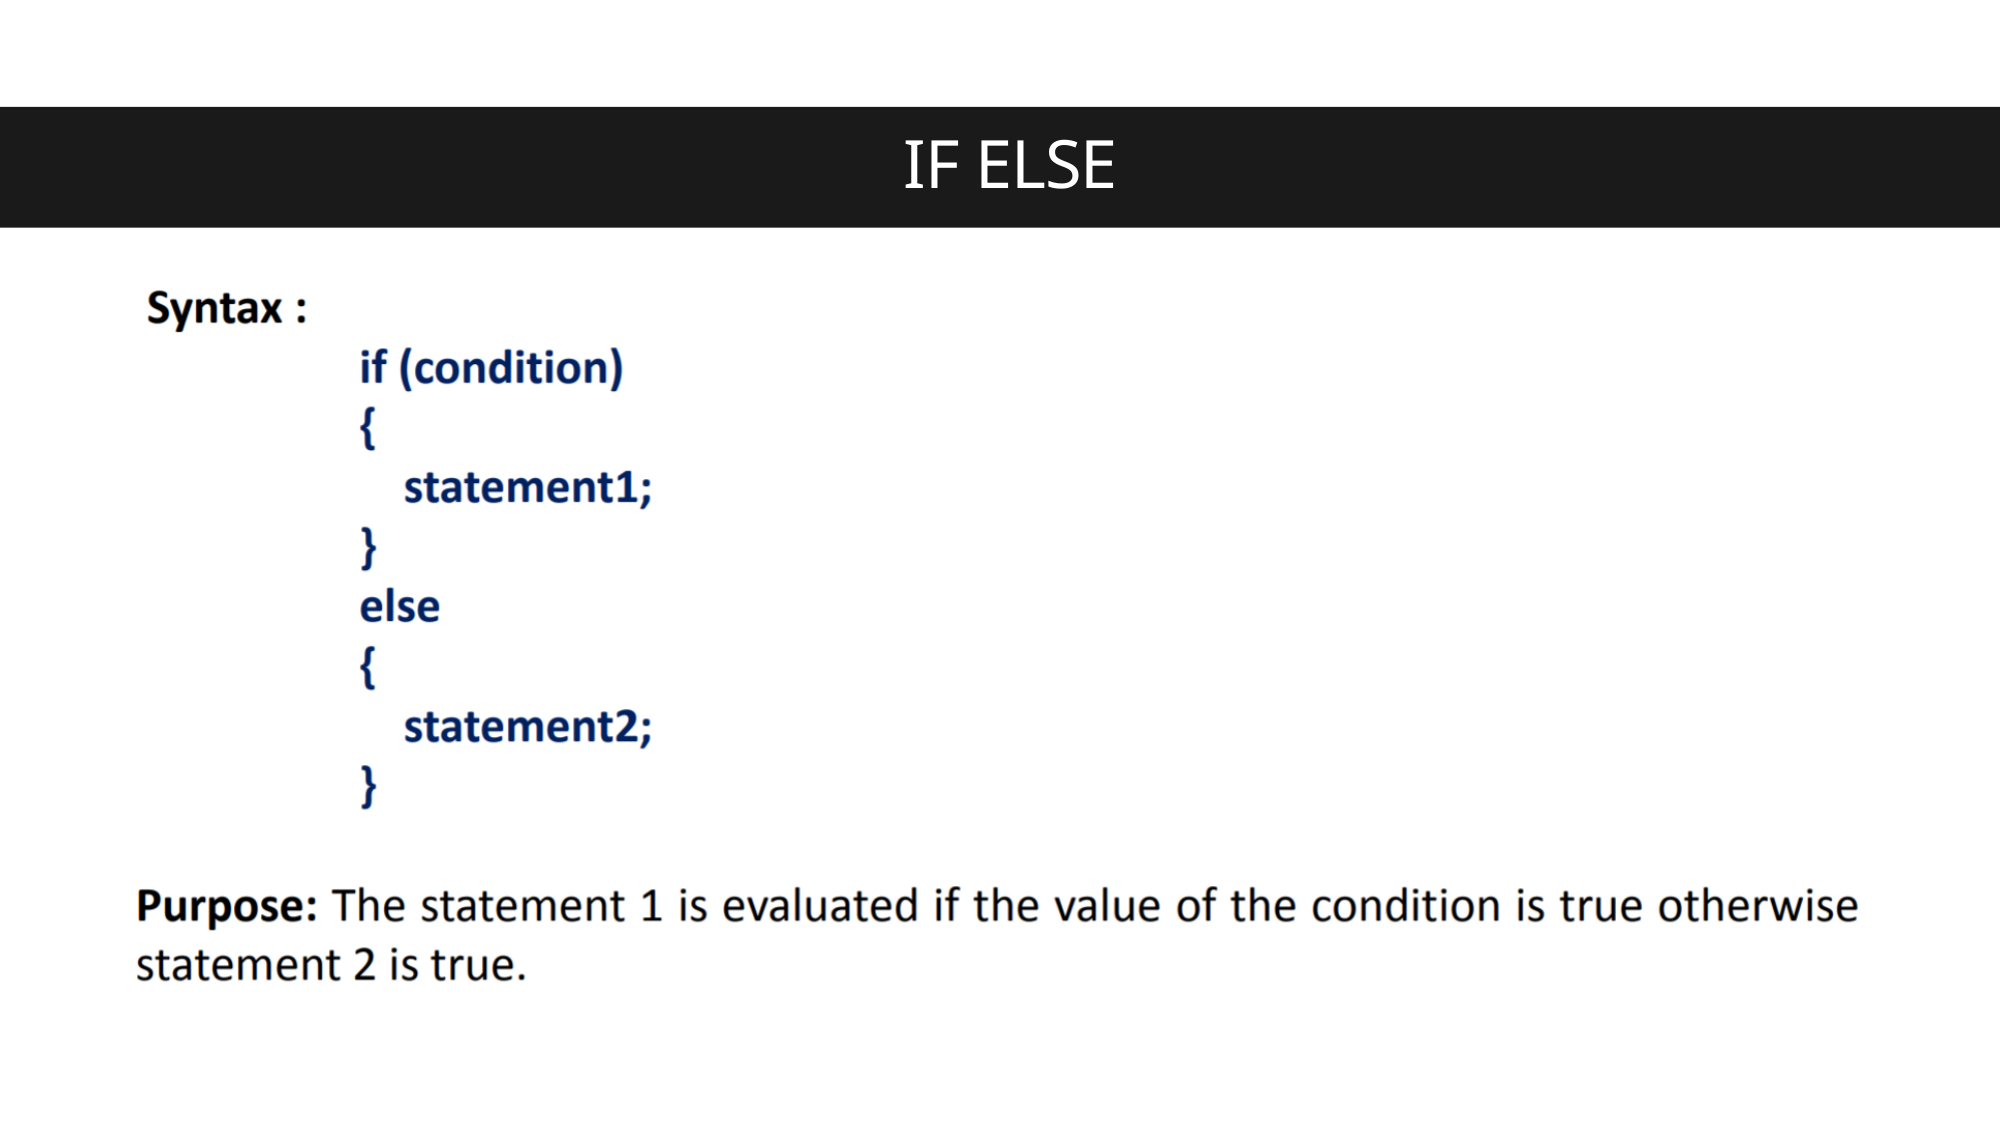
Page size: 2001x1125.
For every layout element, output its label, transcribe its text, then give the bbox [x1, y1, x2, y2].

text_box [1931, 106, 2000, 228]
text_box [0, 106, 91, 228]
picture [105, 277, 1895, 994]
title IF ELSE [91, 105, 1931, 228]
